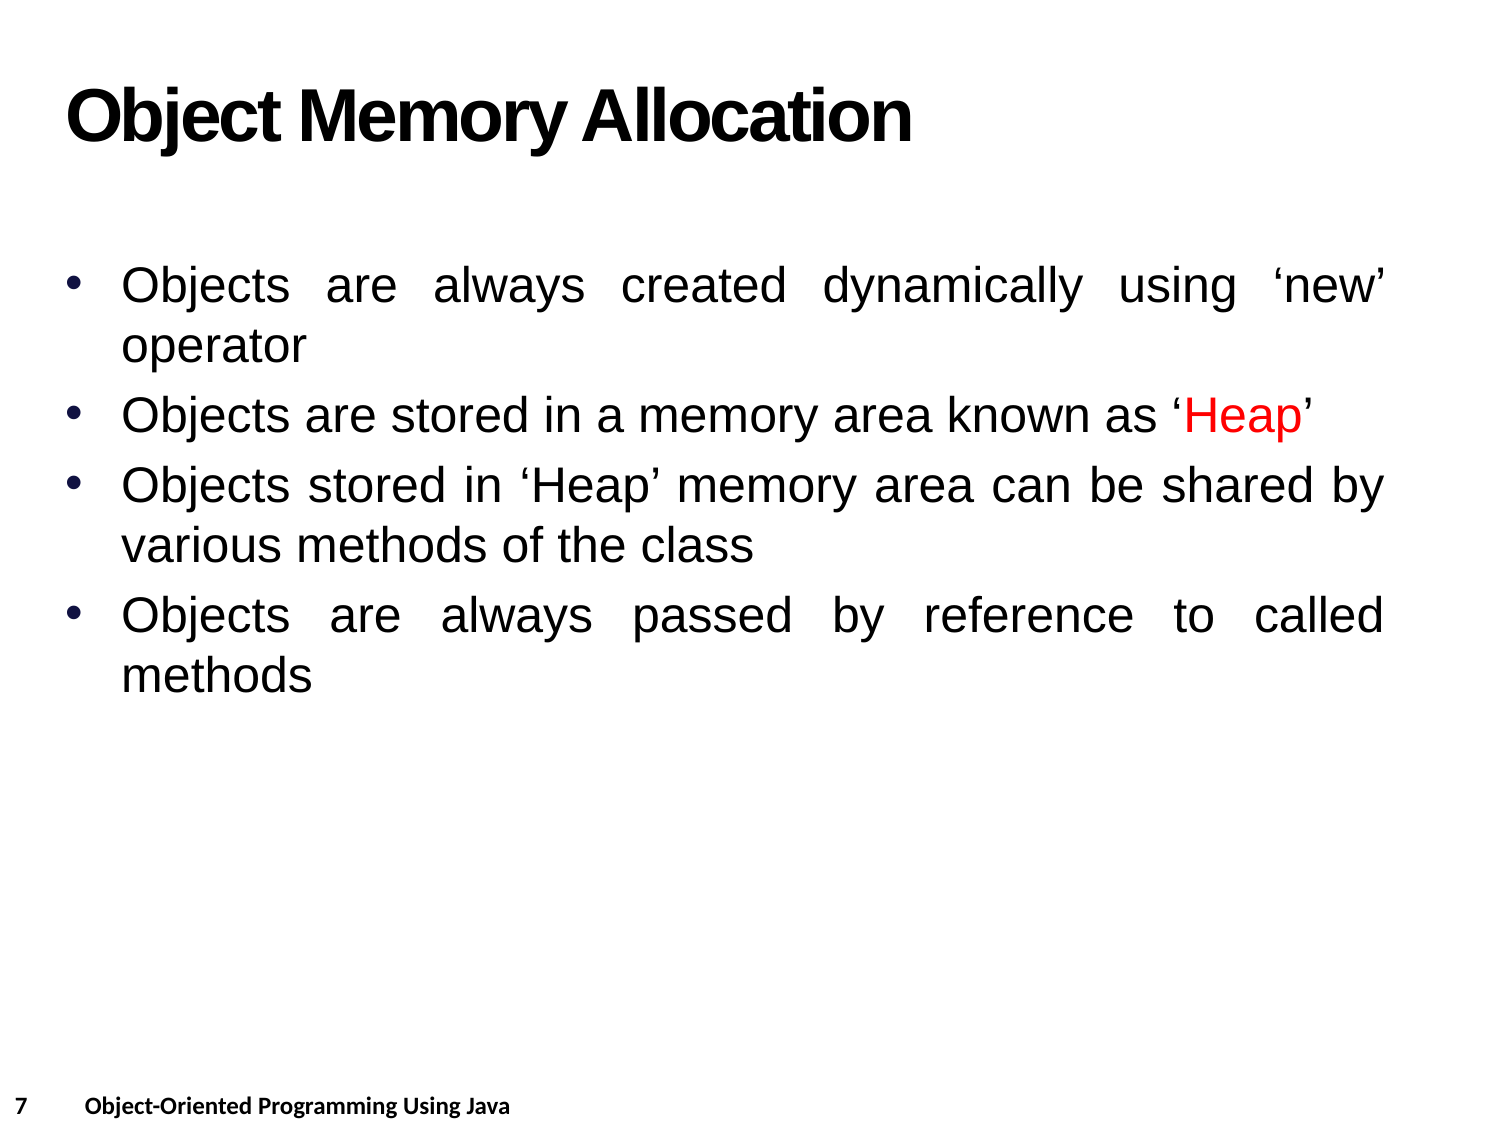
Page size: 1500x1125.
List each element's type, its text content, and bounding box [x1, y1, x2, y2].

list Object Memory Allocation [50, 24, 1088, 213]
list Objects are always created dynamically using ‘new’ operator Objects are stored in a memory area known as ‘Heap’ Objects stored in ‘Heap’ memory area can be shared by various methods of the class Objects are always passed by reference to called methods [50, 245, 1400, 717]
